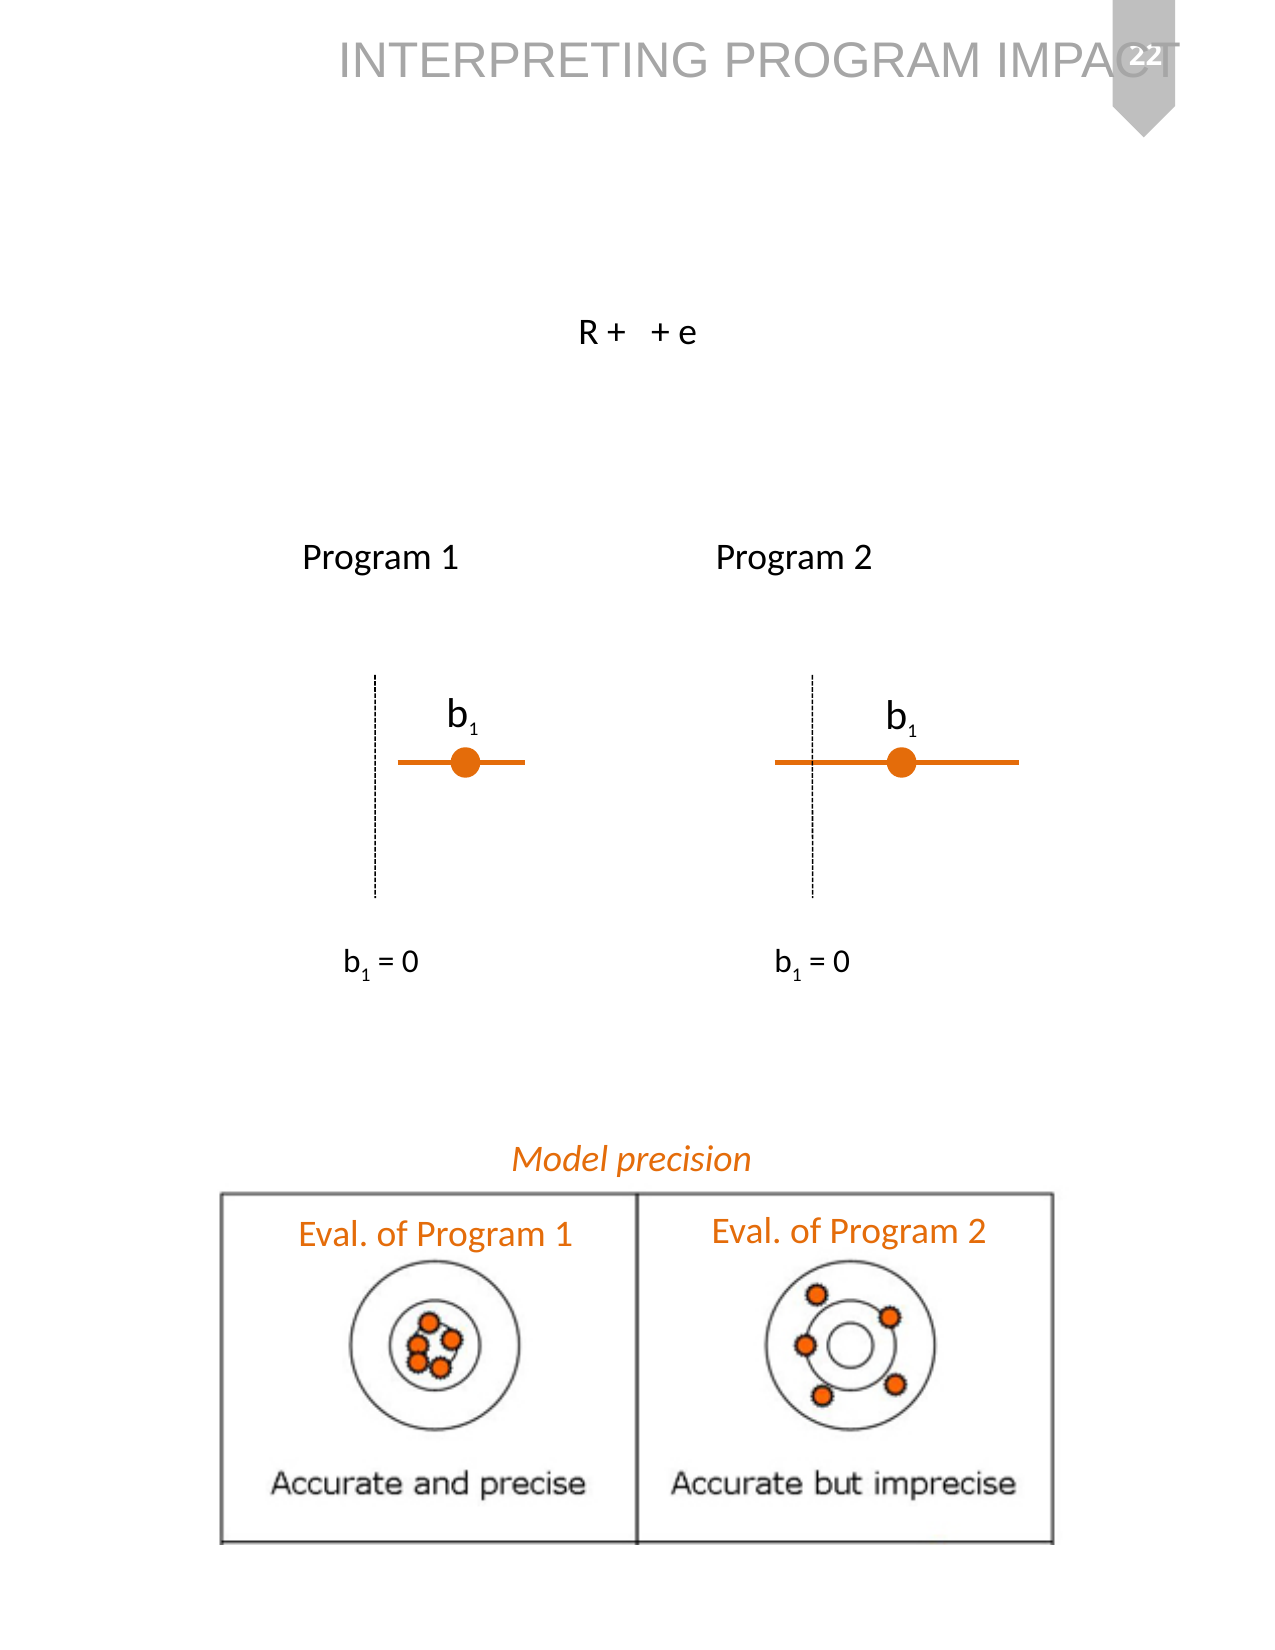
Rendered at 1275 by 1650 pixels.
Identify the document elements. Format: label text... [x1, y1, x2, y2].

picture [202, 1168, 1074, 1545]
text_box Program 1 [287, 524, 475, 584]
text_box [450, 747, 481, 761]
text_box b1 = 0 [328, 931, 434, 993]
slide_number 22 [1089, 12, 1202, 101]
text_box [453, 771, 478, 778]
text_box b1 = 0 [759, 931, 865, 993]
text_box Model precision [496, 1126, 767, 1167]
text_box Program 2 [700, 524, 888, 584]
text_box [889, 771, 914, 778]
text_box [886, 747, 917, 761]
text_box b1 [870, 680, 933, 749]
text_box b1 [431, 678, 494, 747]
